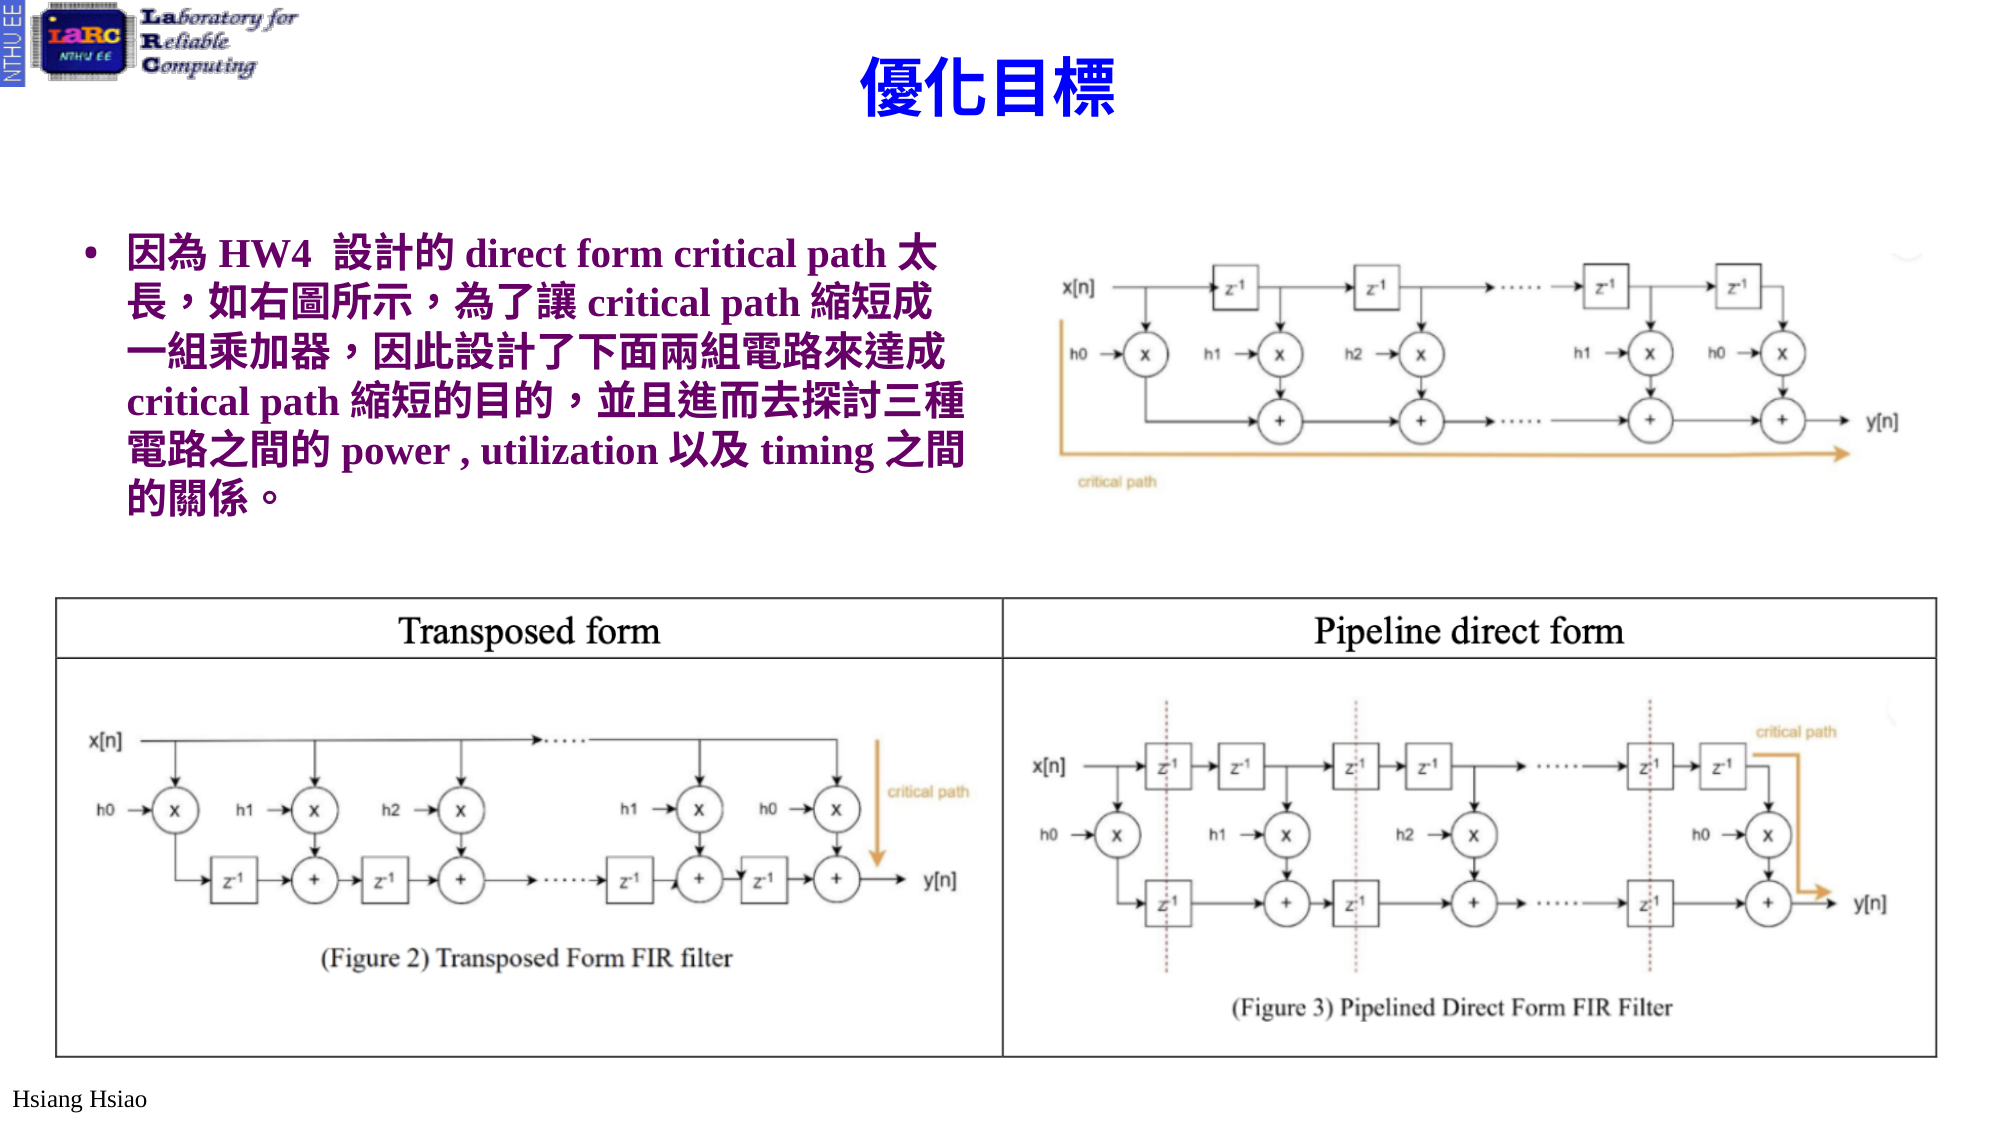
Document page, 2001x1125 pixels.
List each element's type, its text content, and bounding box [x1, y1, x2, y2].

title 優化目標 [69, 6, 1917, 165]
picture [49, 589, 1951, 1064]
picture [0, 0, 307, 87]
picture [1025, 253, 1930, 496]
list 因為HW4 設計的direct form critical path太長，如右圖所示，為了讓critical path縮短成一組乘加器，因此設計了下面兩組電路來達成critical path縮短的目的，並且進而去探討三種電路之間的power , utilization以及timing之間的關係。 [69, 217, 1001, 587]
